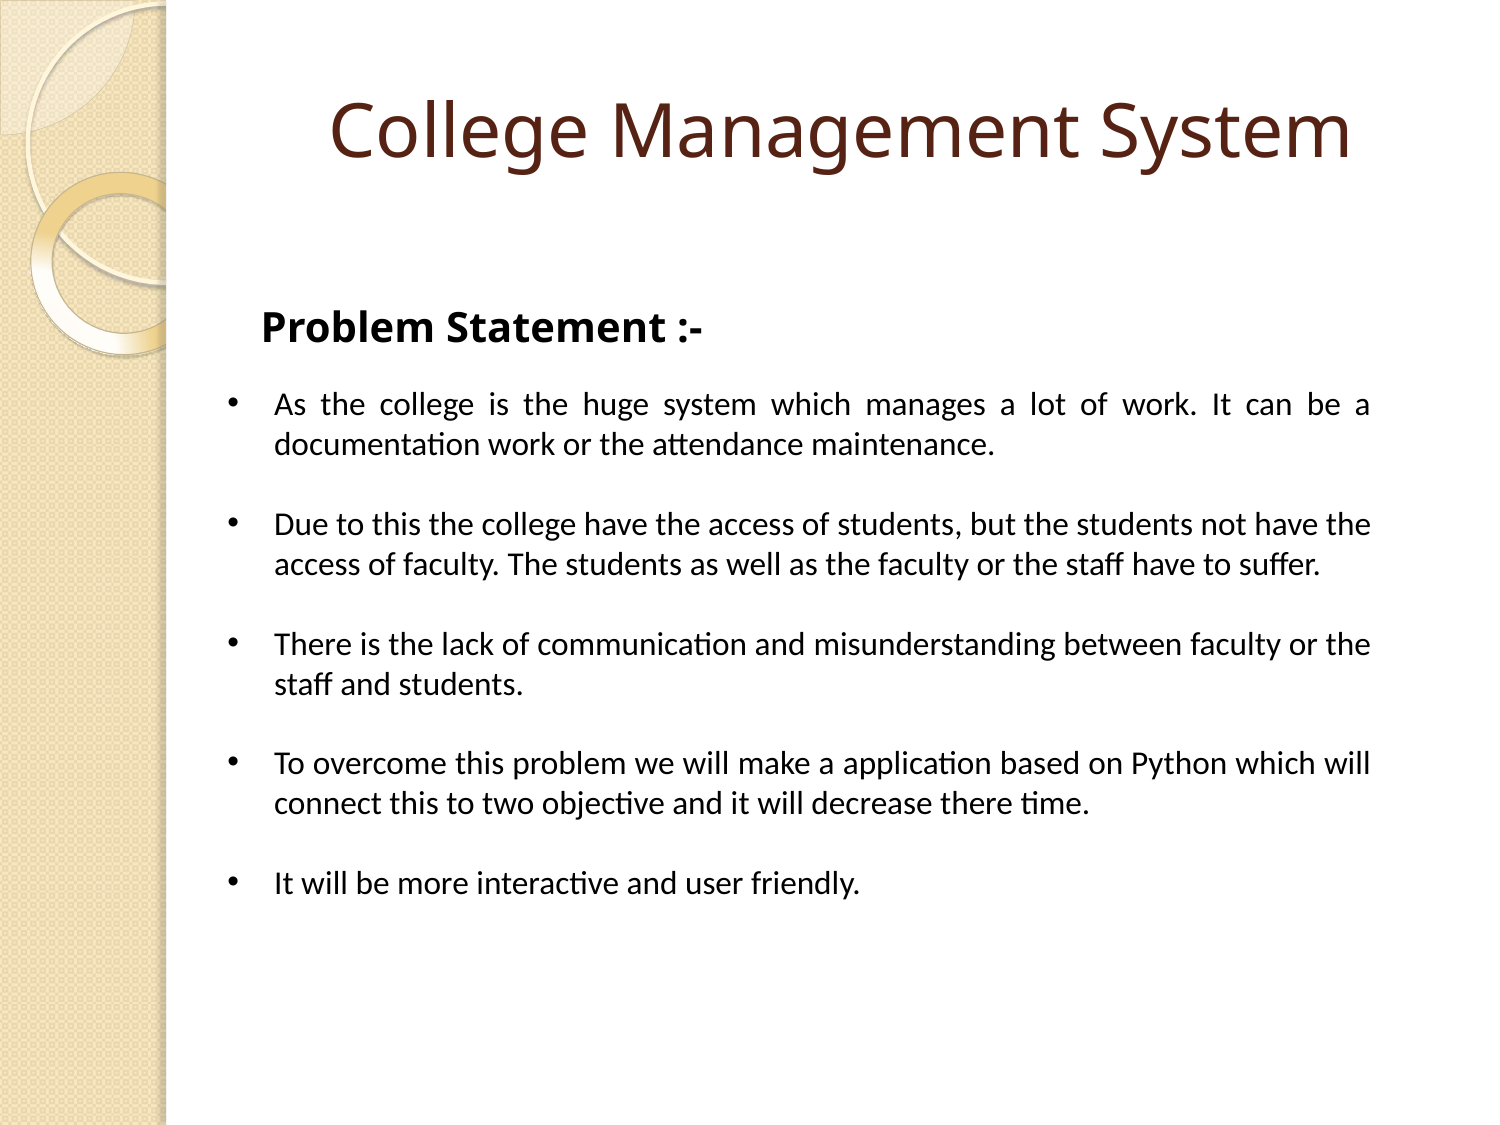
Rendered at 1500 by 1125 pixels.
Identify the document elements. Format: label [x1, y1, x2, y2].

text_box [0, 0, 1500, 1125]
